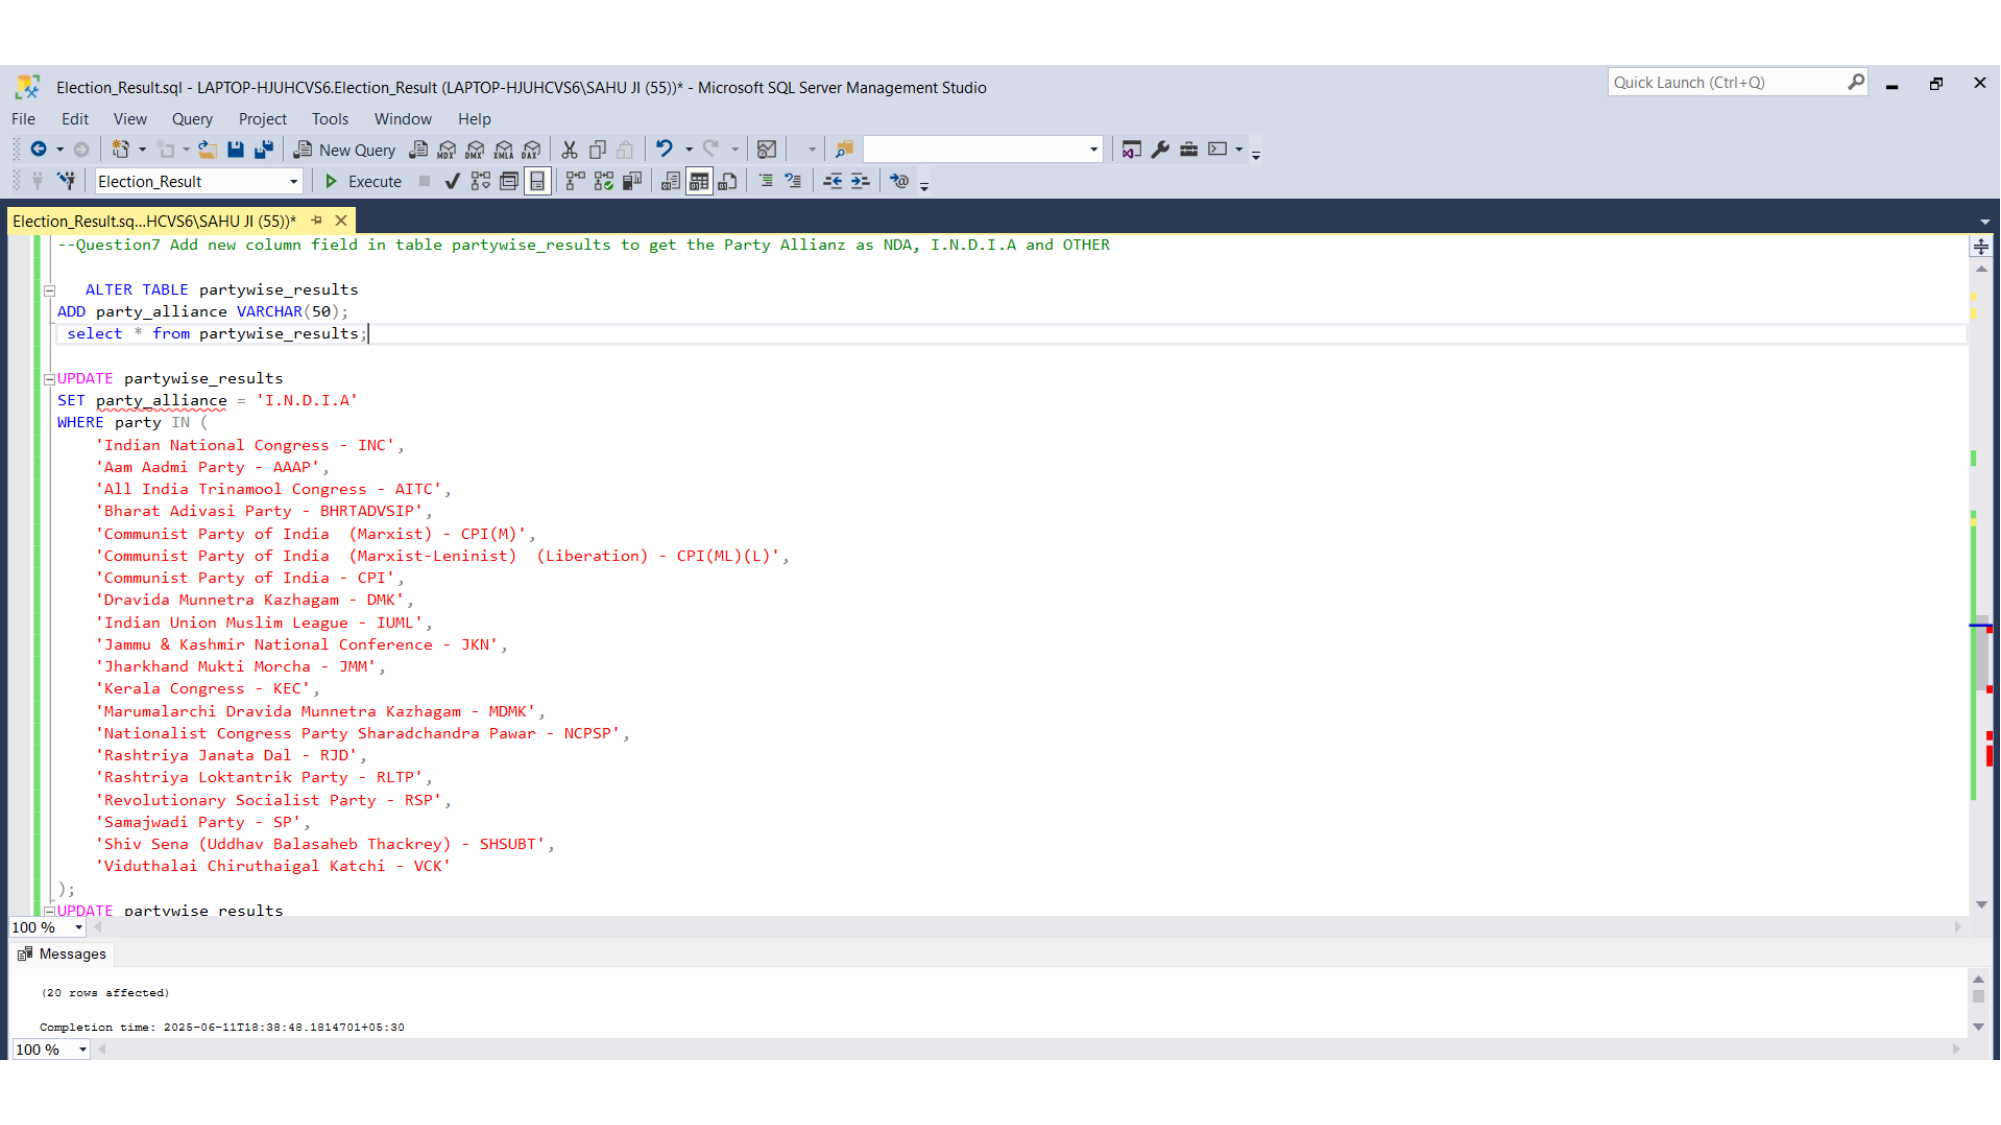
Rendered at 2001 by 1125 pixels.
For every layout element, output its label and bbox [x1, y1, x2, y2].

picture [0, 64, 2000, 1061]
